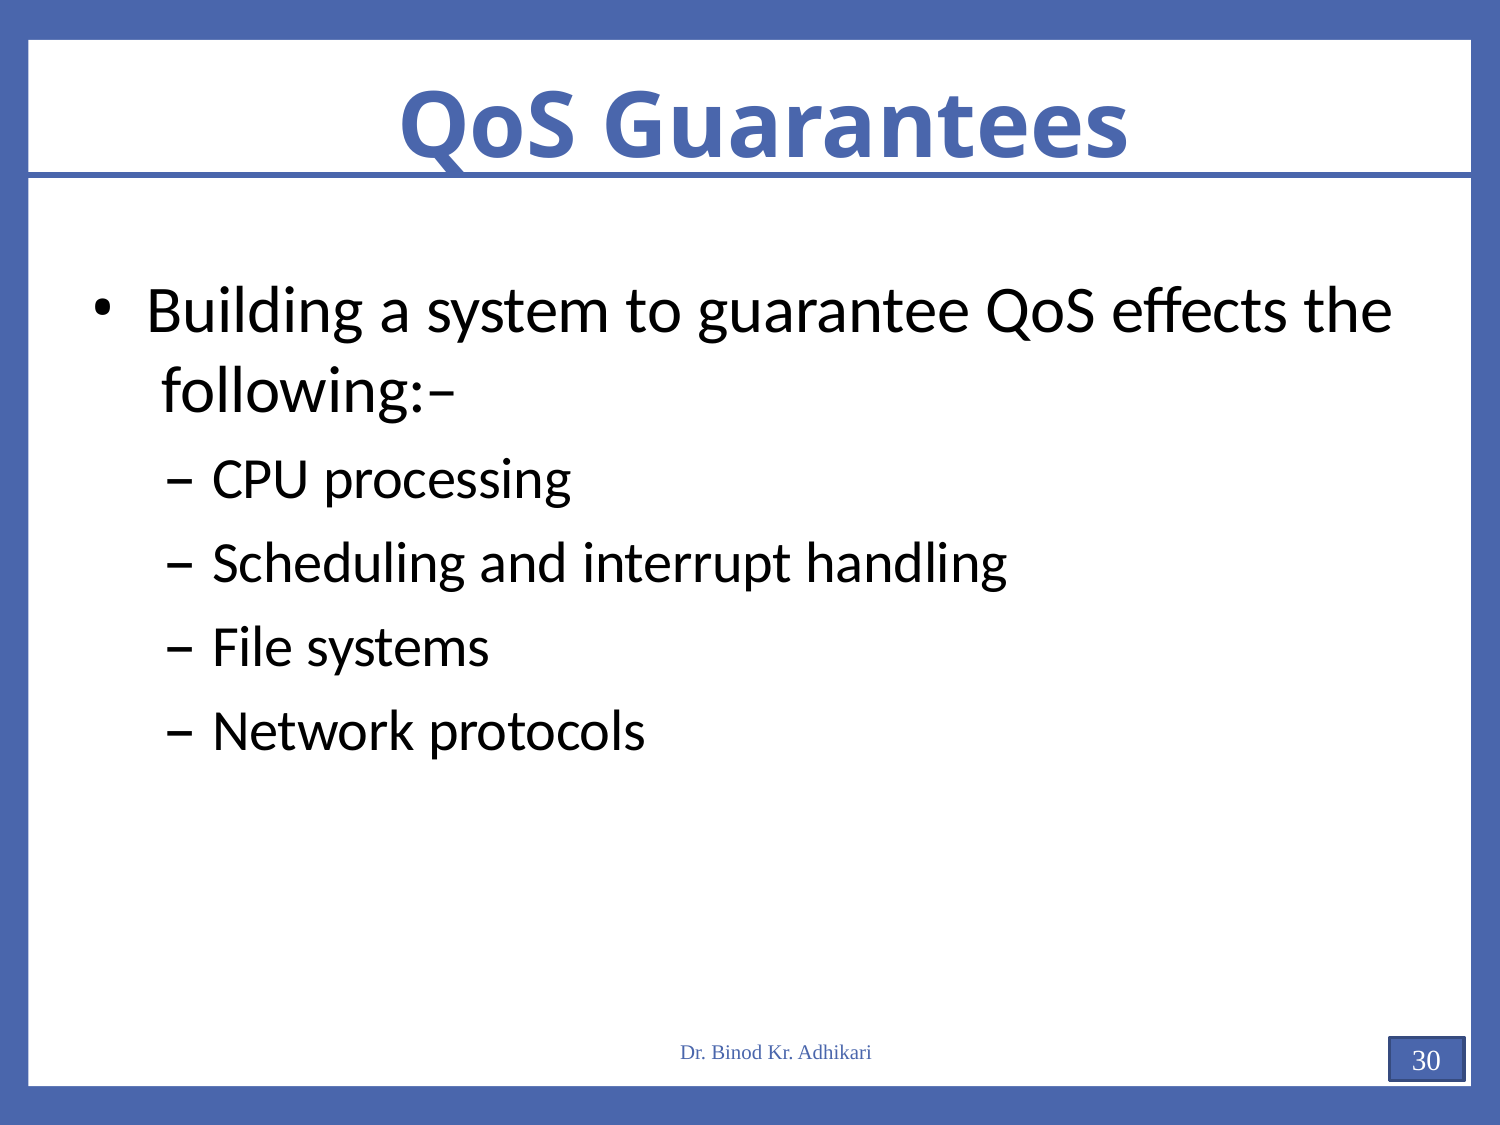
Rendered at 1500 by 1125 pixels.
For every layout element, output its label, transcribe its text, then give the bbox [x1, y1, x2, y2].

footer Dr. Binod Kr. Adhikari [485, 1020, 1067, 1081]
text_box Building a system to guarantee QoS effects the following:– CPU processing Scheduling and interrupt handling File systems Network protocols [87, 263, 1407, 763]
title QoS Guarantees [237, 24, 1288, 215]
